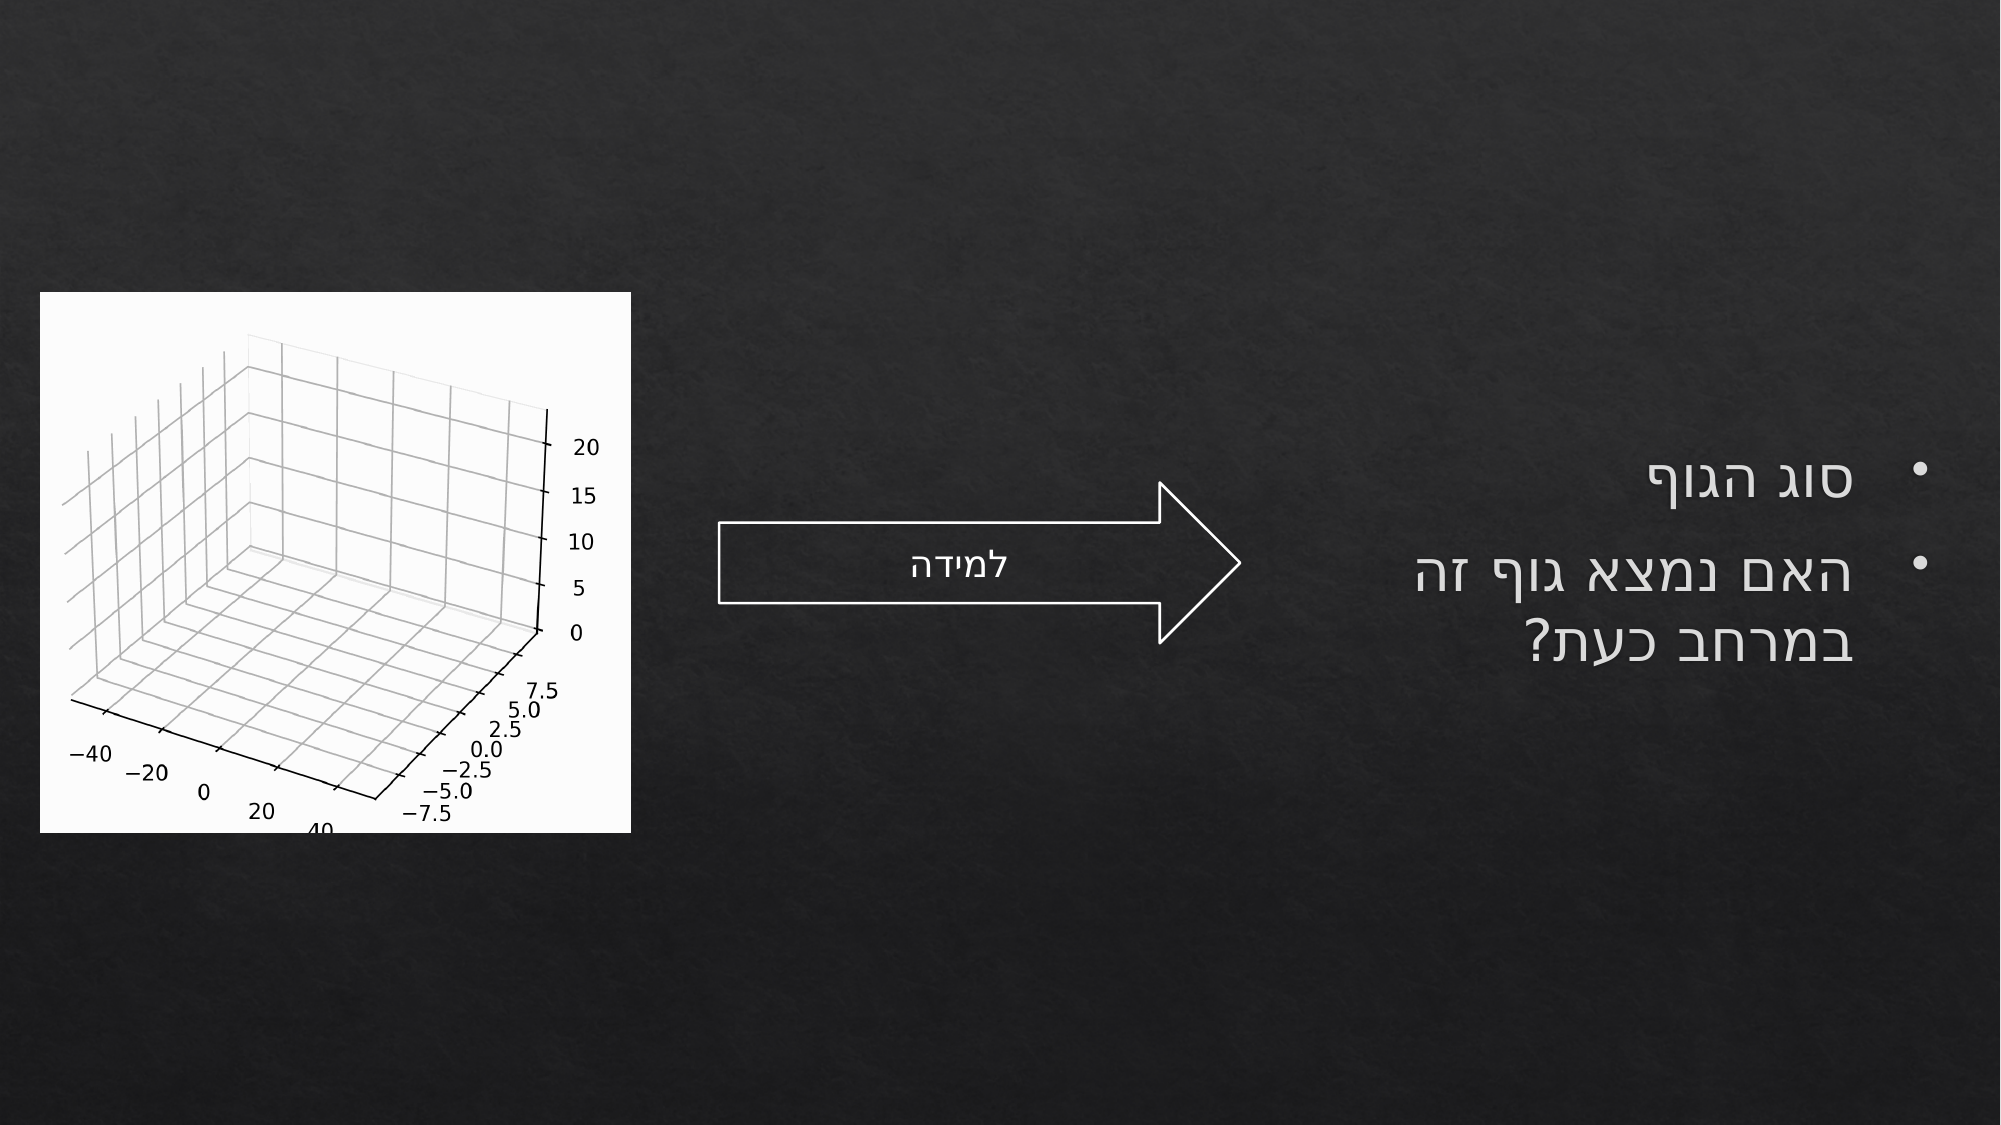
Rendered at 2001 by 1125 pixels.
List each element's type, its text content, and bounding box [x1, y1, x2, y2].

picture [39, 291, 632, 833]
text_box למידה [717, 481, 1236, 645]
text_box סוג הגוף האם נמצא גוף זה במרחב כעת? [1240, 431, 1946, 856]
